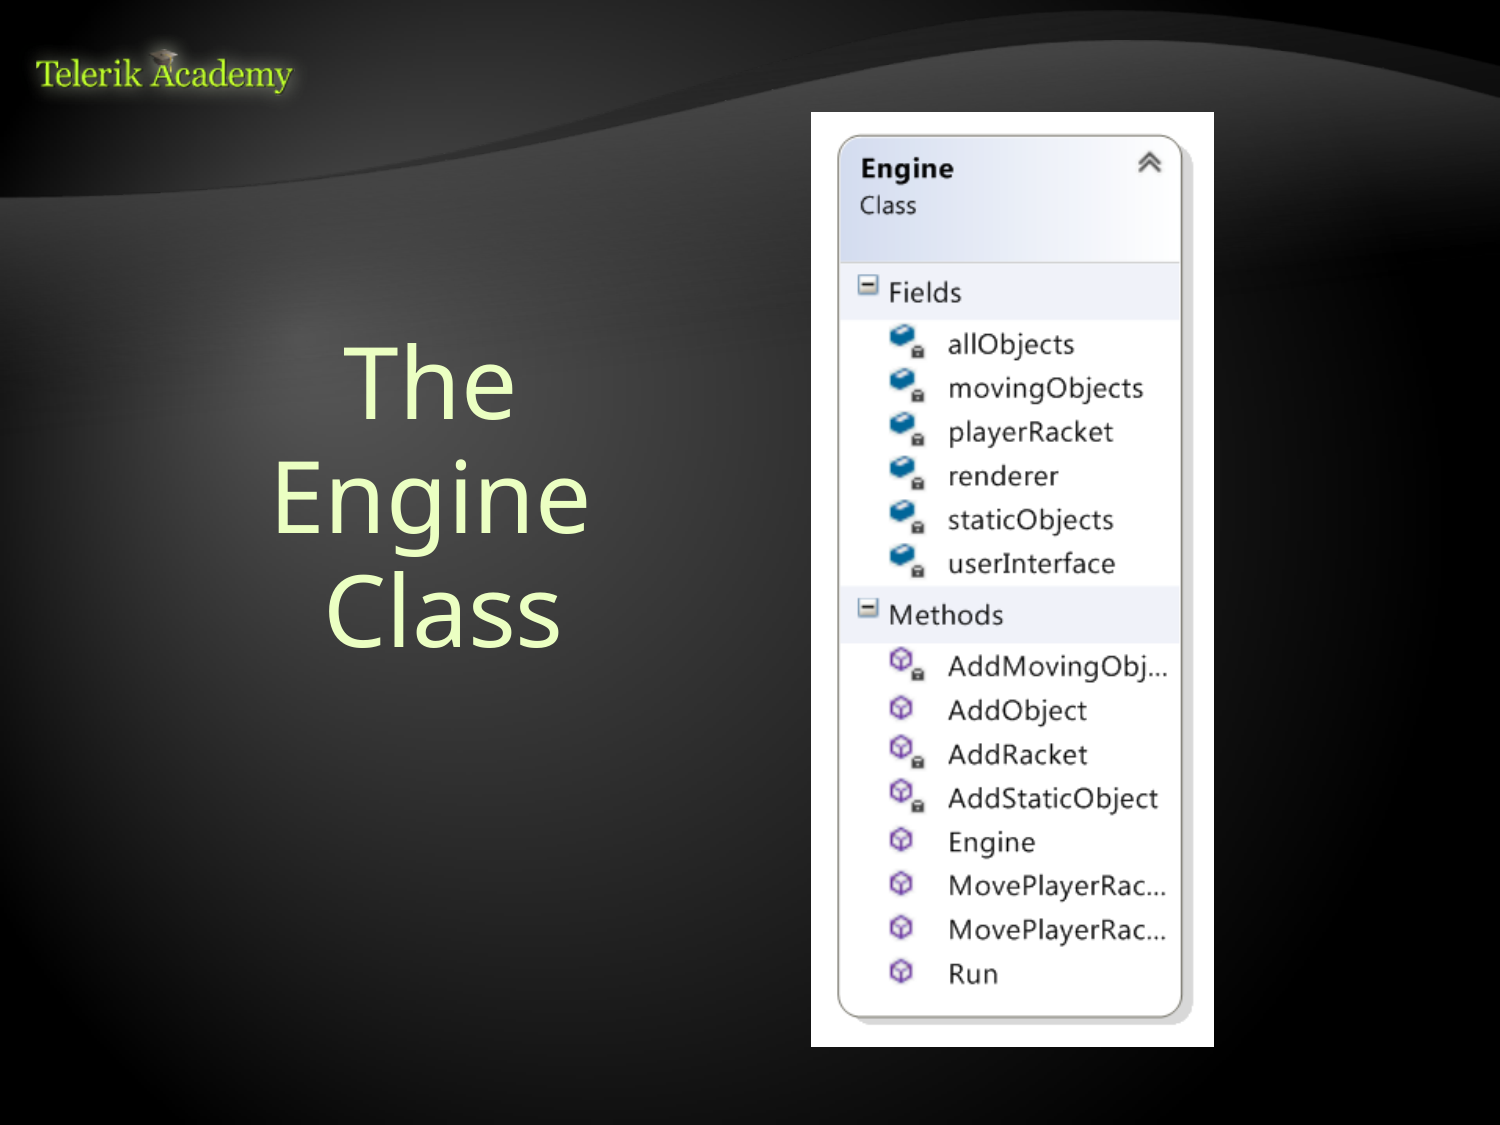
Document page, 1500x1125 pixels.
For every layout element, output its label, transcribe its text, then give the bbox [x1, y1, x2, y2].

picture [0, 0, 1500, 1125]
title The Engine Class [212, 328, 675, 671]
